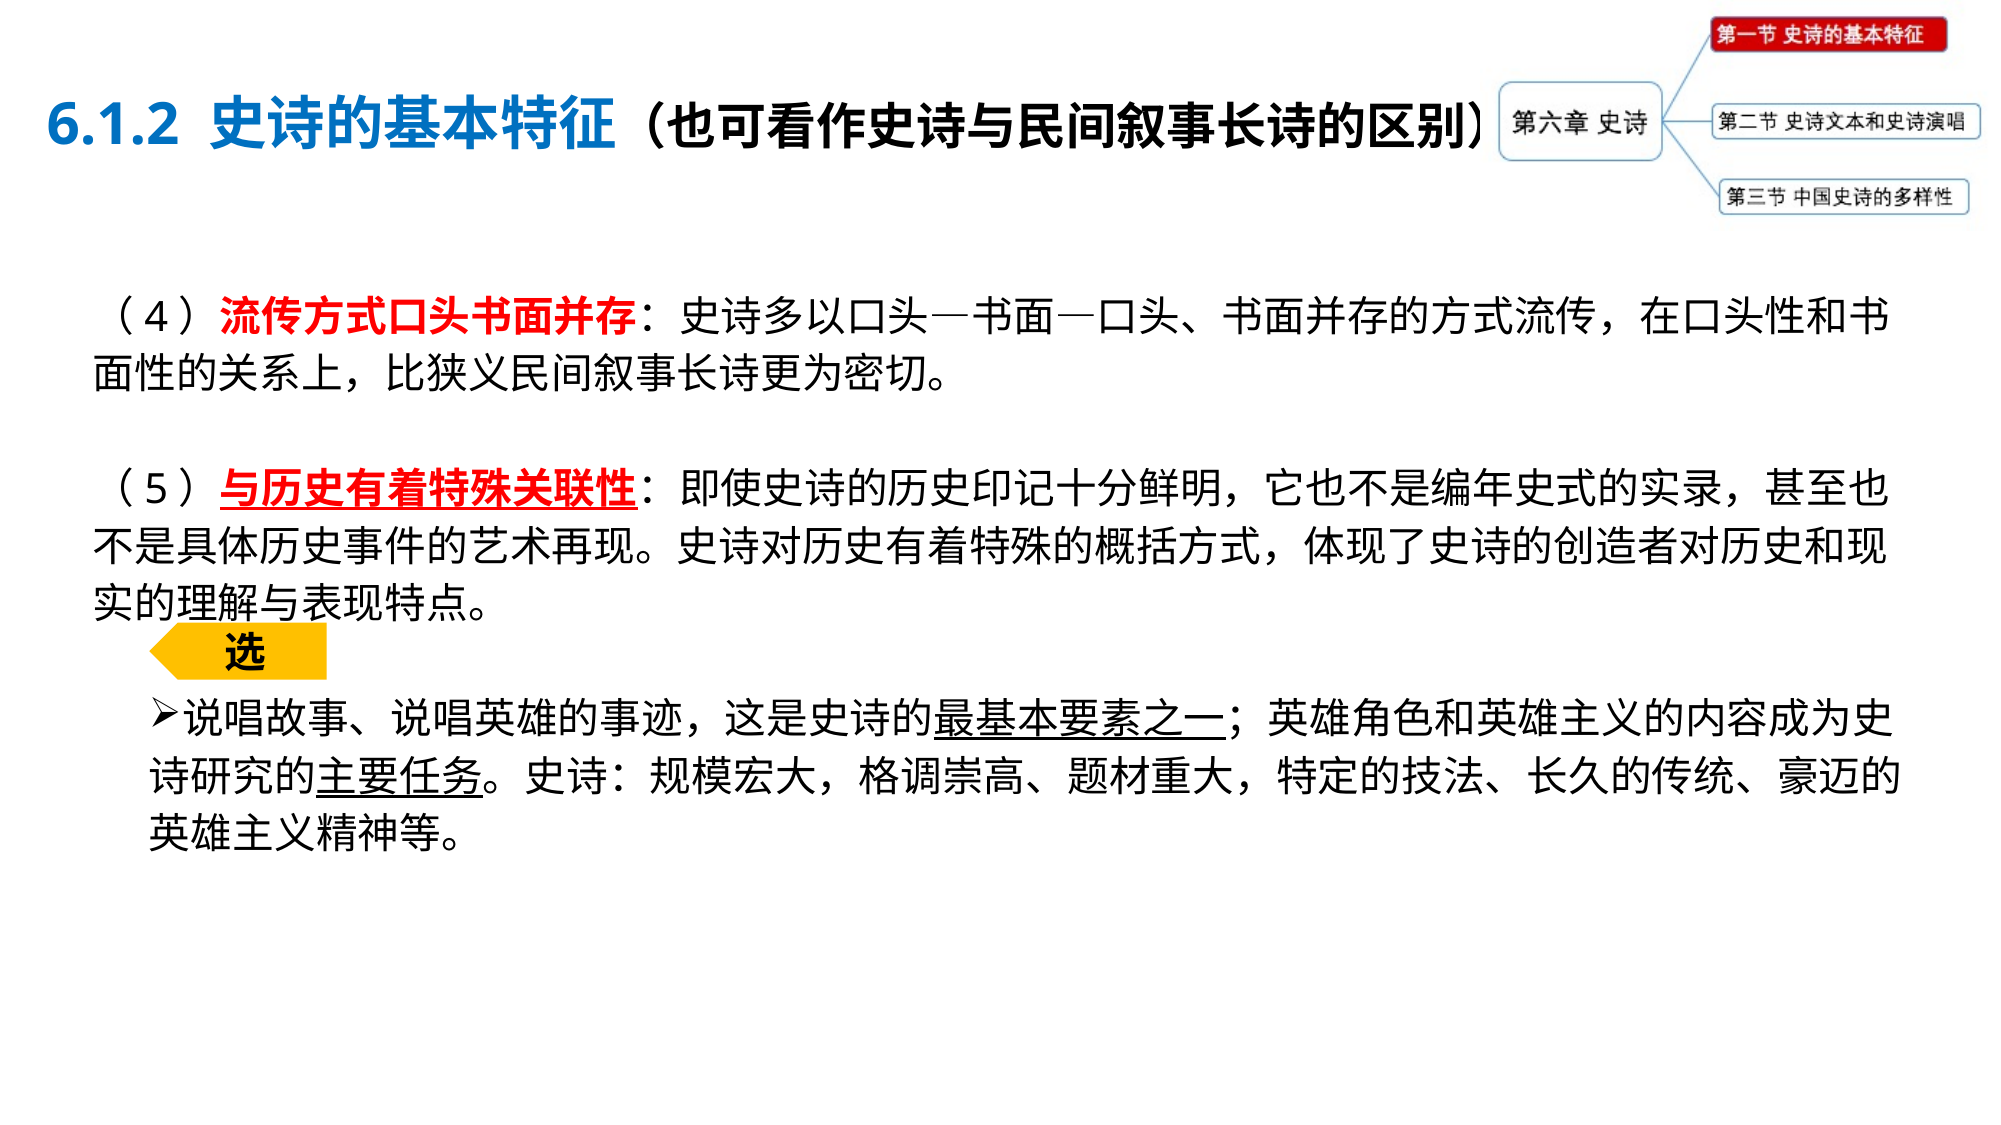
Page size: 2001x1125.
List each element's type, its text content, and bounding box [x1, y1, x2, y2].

text_box 6.1.2 史诗的基本特征（也可看作史诗与民间叙事长诗的区别） [31, 44, 1740, 269]
picture [1480, 0, 2000, 231]
text_box 选 [147, 621, 328, 681]
text_box （4）流传方式口头书面并存：史诗多以口头—书面—口头、书面并存的方式流传，在口头性和书面性的关系上，比狭义民间叙事长诗更为密切。 （5）与历史有着特殊关联性：即使史诗的历史印记十分鲜明，它也不是编年史式的实录，甚至也不是具体历史事件的艺术再现。史诗对历史有着特殊的概括方式，体现了史诗的创造者对历史和现实的理解与表现特点。 说唱故事、说唱英雄的事迹，这是史诗的最基本要素之一；英雄角色和英雄主义的内容成为史诗研究的主要任务。史诗：规模宏大，格调崇高、题材重大，特定的技法、长久的传统、豪迈的英雄主义精神等。 [77, 274, 1937, 865]
